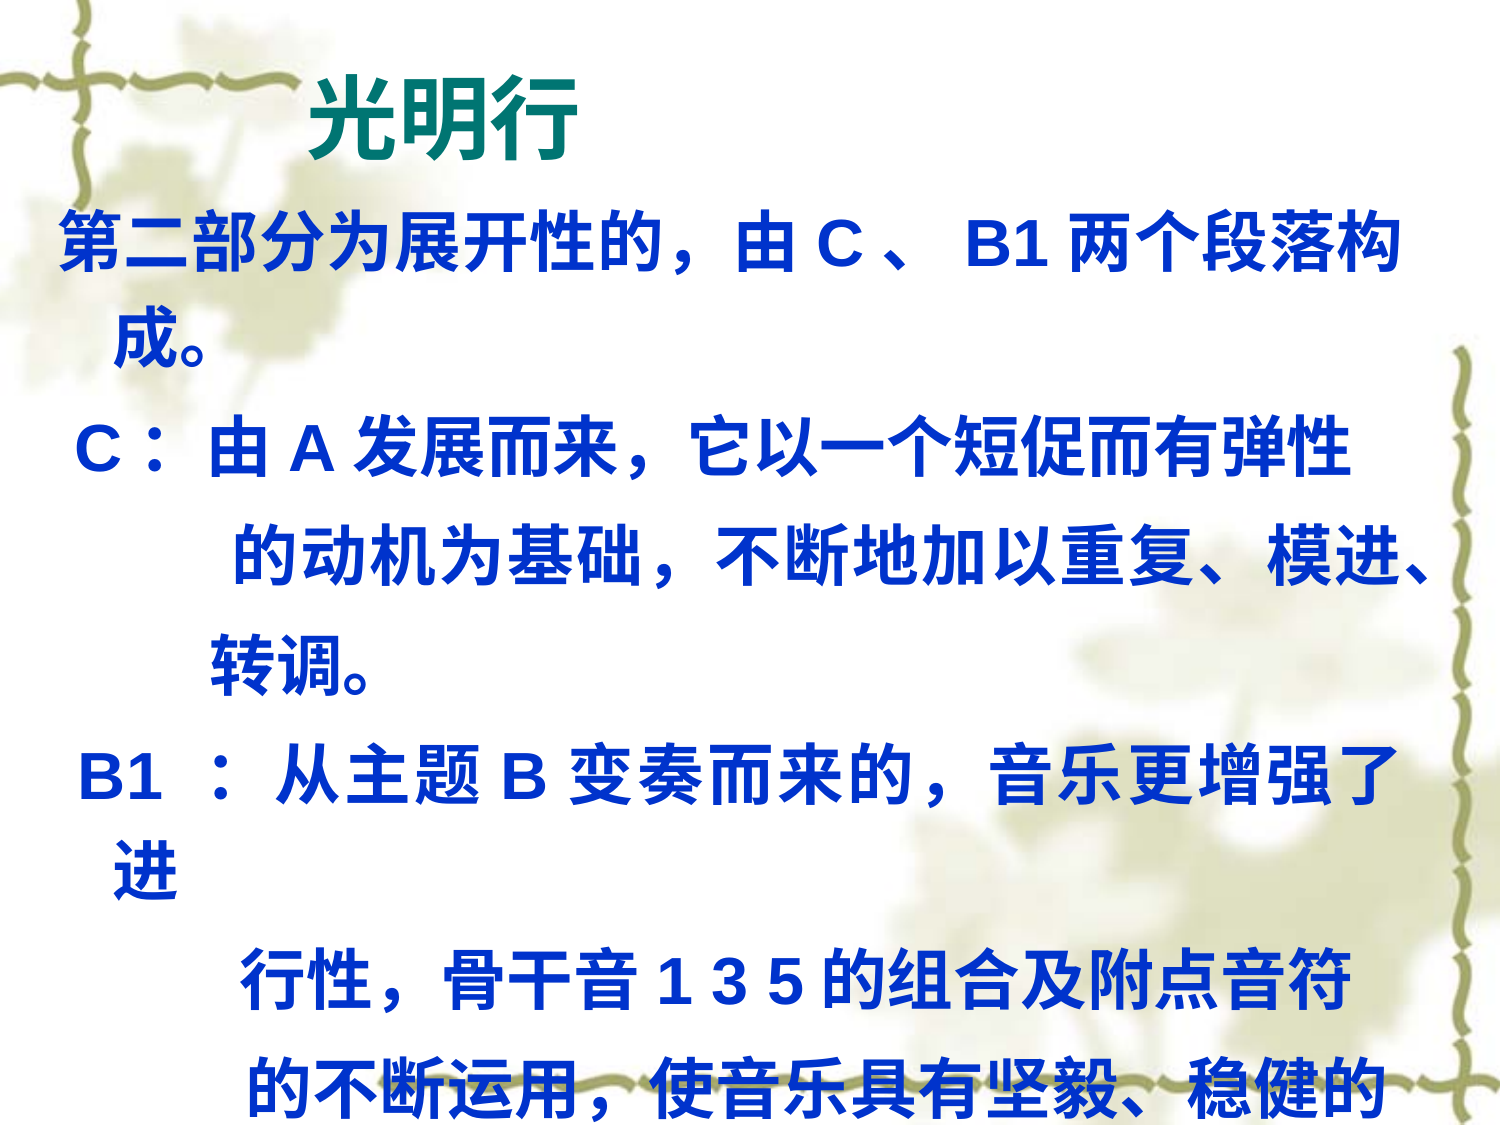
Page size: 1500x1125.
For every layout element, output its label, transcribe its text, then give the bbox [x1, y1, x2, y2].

list 光明行 第二部分为展开性的，由C、B1两个段落构成。 C：由A发展而来，它以一个短促而有弹性 的动机为基础，不断地加以重复、模进、 转调。 B1 ：从主题B变奏而来的，音乐更增强了进 行性，骨干音1 3 5的组合及附点音符 的不断运用，使音乐具有坚毅、稳健的 气质。 [40, 30, 1419, 1012]
picture [0, 0, 1500, 1125]
